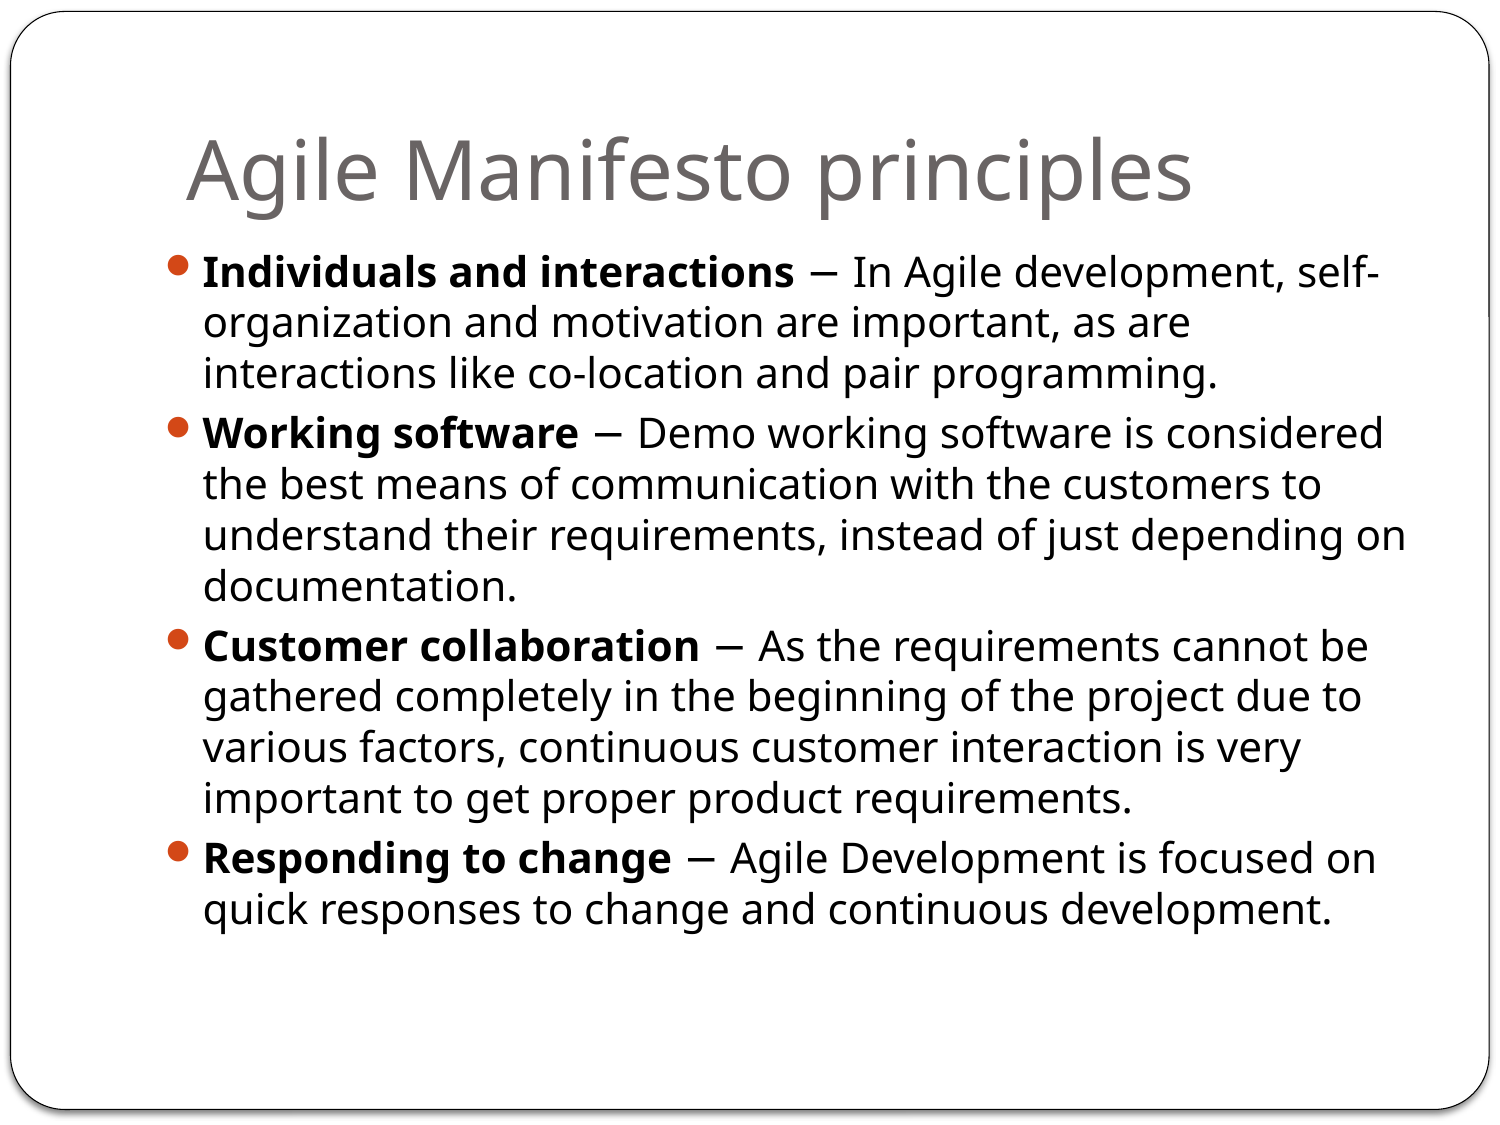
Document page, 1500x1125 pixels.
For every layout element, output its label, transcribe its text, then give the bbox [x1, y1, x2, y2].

title Agile Manifesto principles [150, 45, 1425, 233]
list Individuals and interactions − In Agile development, self-organization and motivation are important, as are interactions like co-location and pair programming. Working software − Demo working software is considered the best means of communication with the customers to understand their requirements, instead of just depending on documentation. Customer collaboration − As the requirements cannot be gathered completely in the beginning of the project due to various factors, continuous customer interaction is very important to get proper product requirements. Responding to change − Agile Development is focused on quick responses to change and continuous development. [150, 237, 1425, 988]
